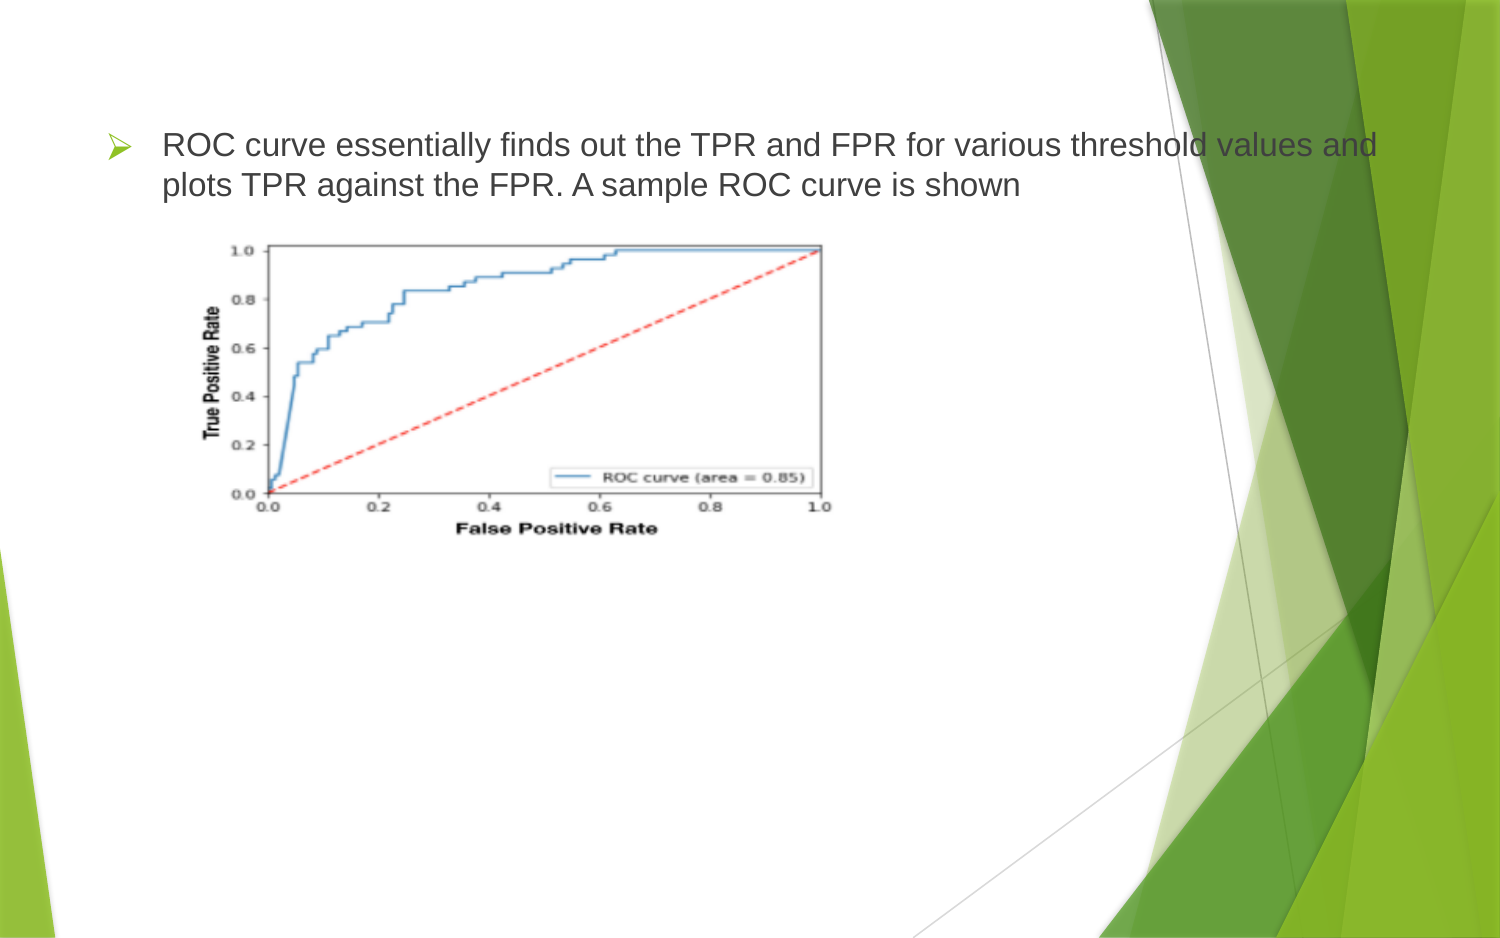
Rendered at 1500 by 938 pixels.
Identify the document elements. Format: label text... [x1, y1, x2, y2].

picture [187, 227, 841, 545]
list ROC curve essentially finds out the TPR and FPR for various threshold values and plots TPR against the FPR. A sample ROC curve is shown [75, 116, 1425, 881]
